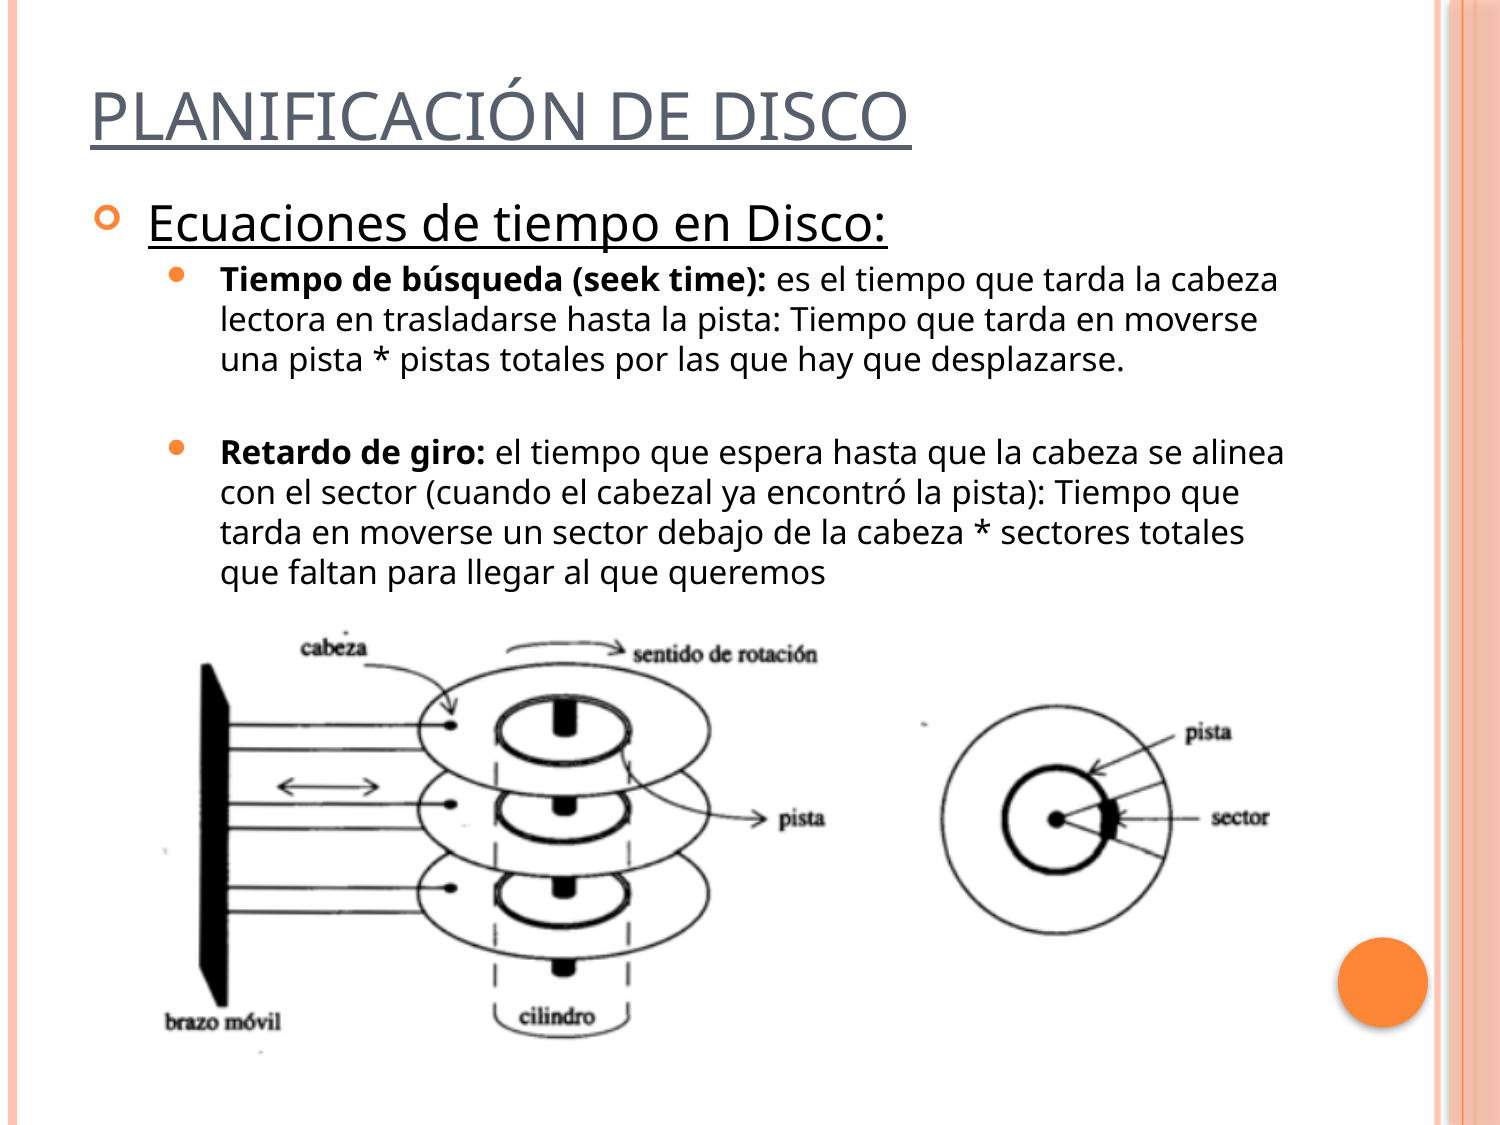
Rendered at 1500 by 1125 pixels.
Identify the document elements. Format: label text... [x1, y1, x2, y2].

title Planificación de Disco [75, 45, 1300, 161]
picture [158, 582, 1271, 1063]
text_box Ecuaciones de tiempo en Disco: Tiempo de búsqueda (seek time): es el tiempo que tarda la cabeza lectora en trasladarse hasta la pista: Tiempo que tarda en moverse una pista * pistas totales por las que hay que desplazarse. Retardo de giro: el tiempo que espera hasta que la cabeza se alinea con el sector (cuando el cabezal ya encontró la pista): Tiempo que tarda en moverse un sector debajo de la cabeza * sectores totales que faltan para llegar al que queremos [76, 184, 1302, 1062]
